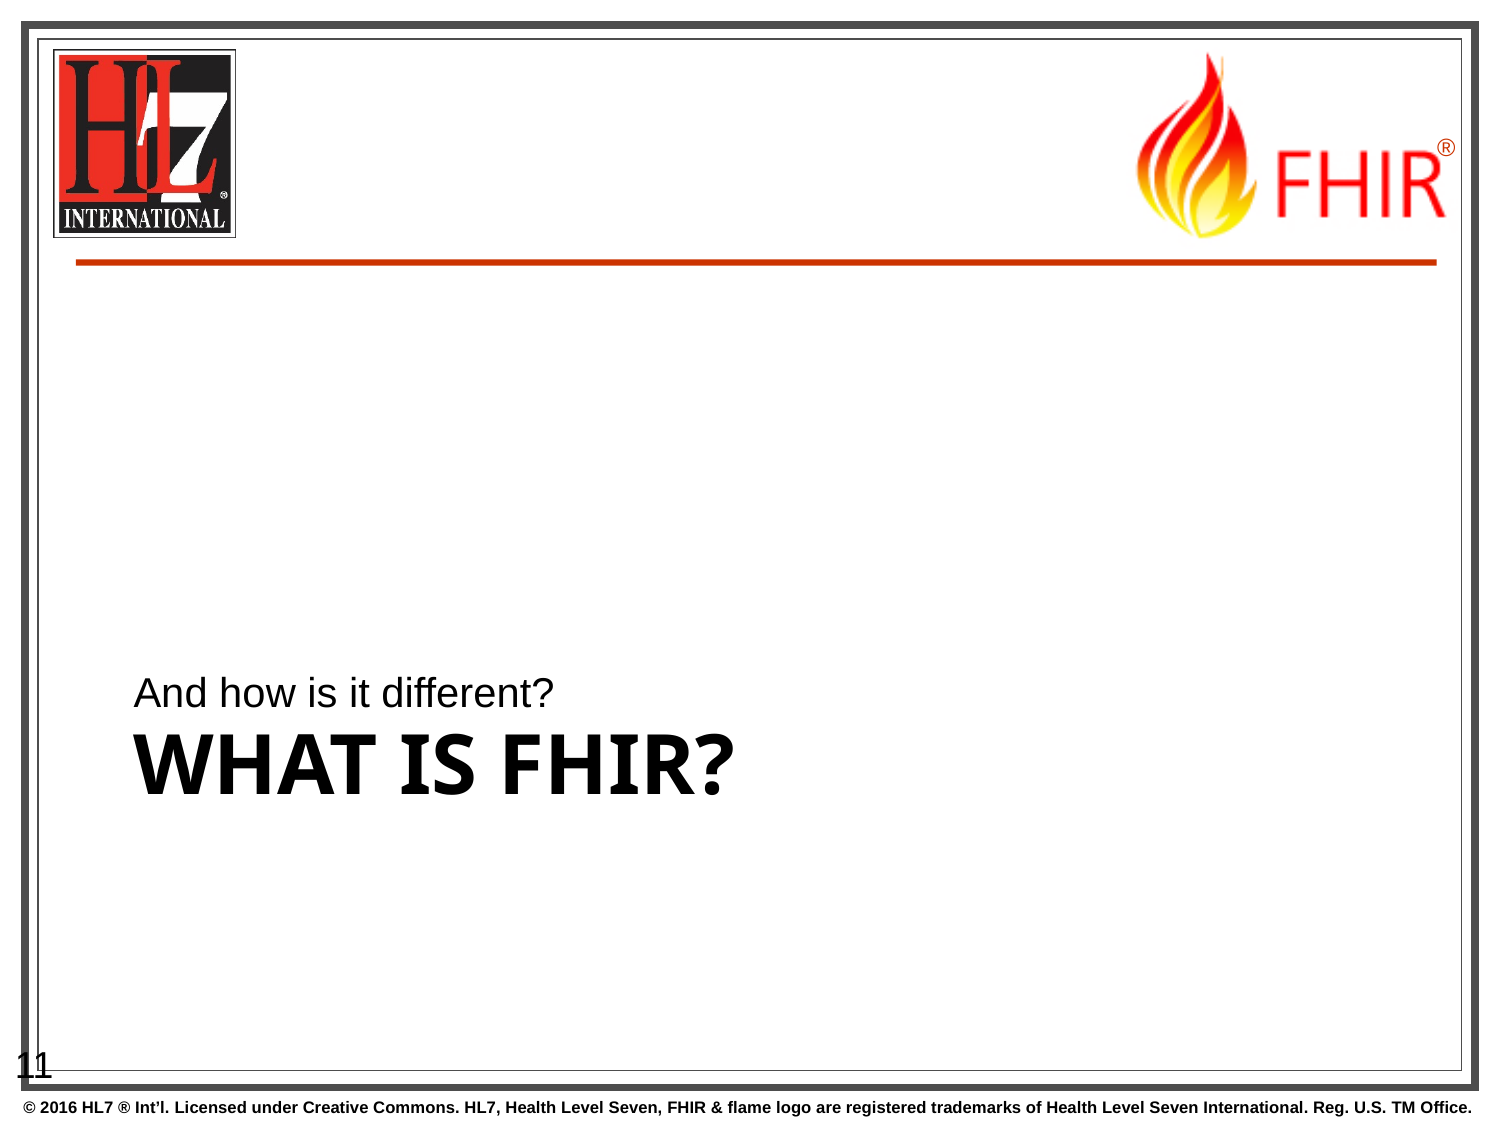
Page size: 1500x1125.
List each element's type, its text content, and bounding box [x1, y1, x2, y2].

picture [1124, 42, 1458, 249]
list And how is it different? [118, 476, 1394, 723]
title What is FHIR? [118, 723, 1394, 947]
slide_number 11 [0, 1034, 119, 1071]
picture [53, 49, 236, 238]
